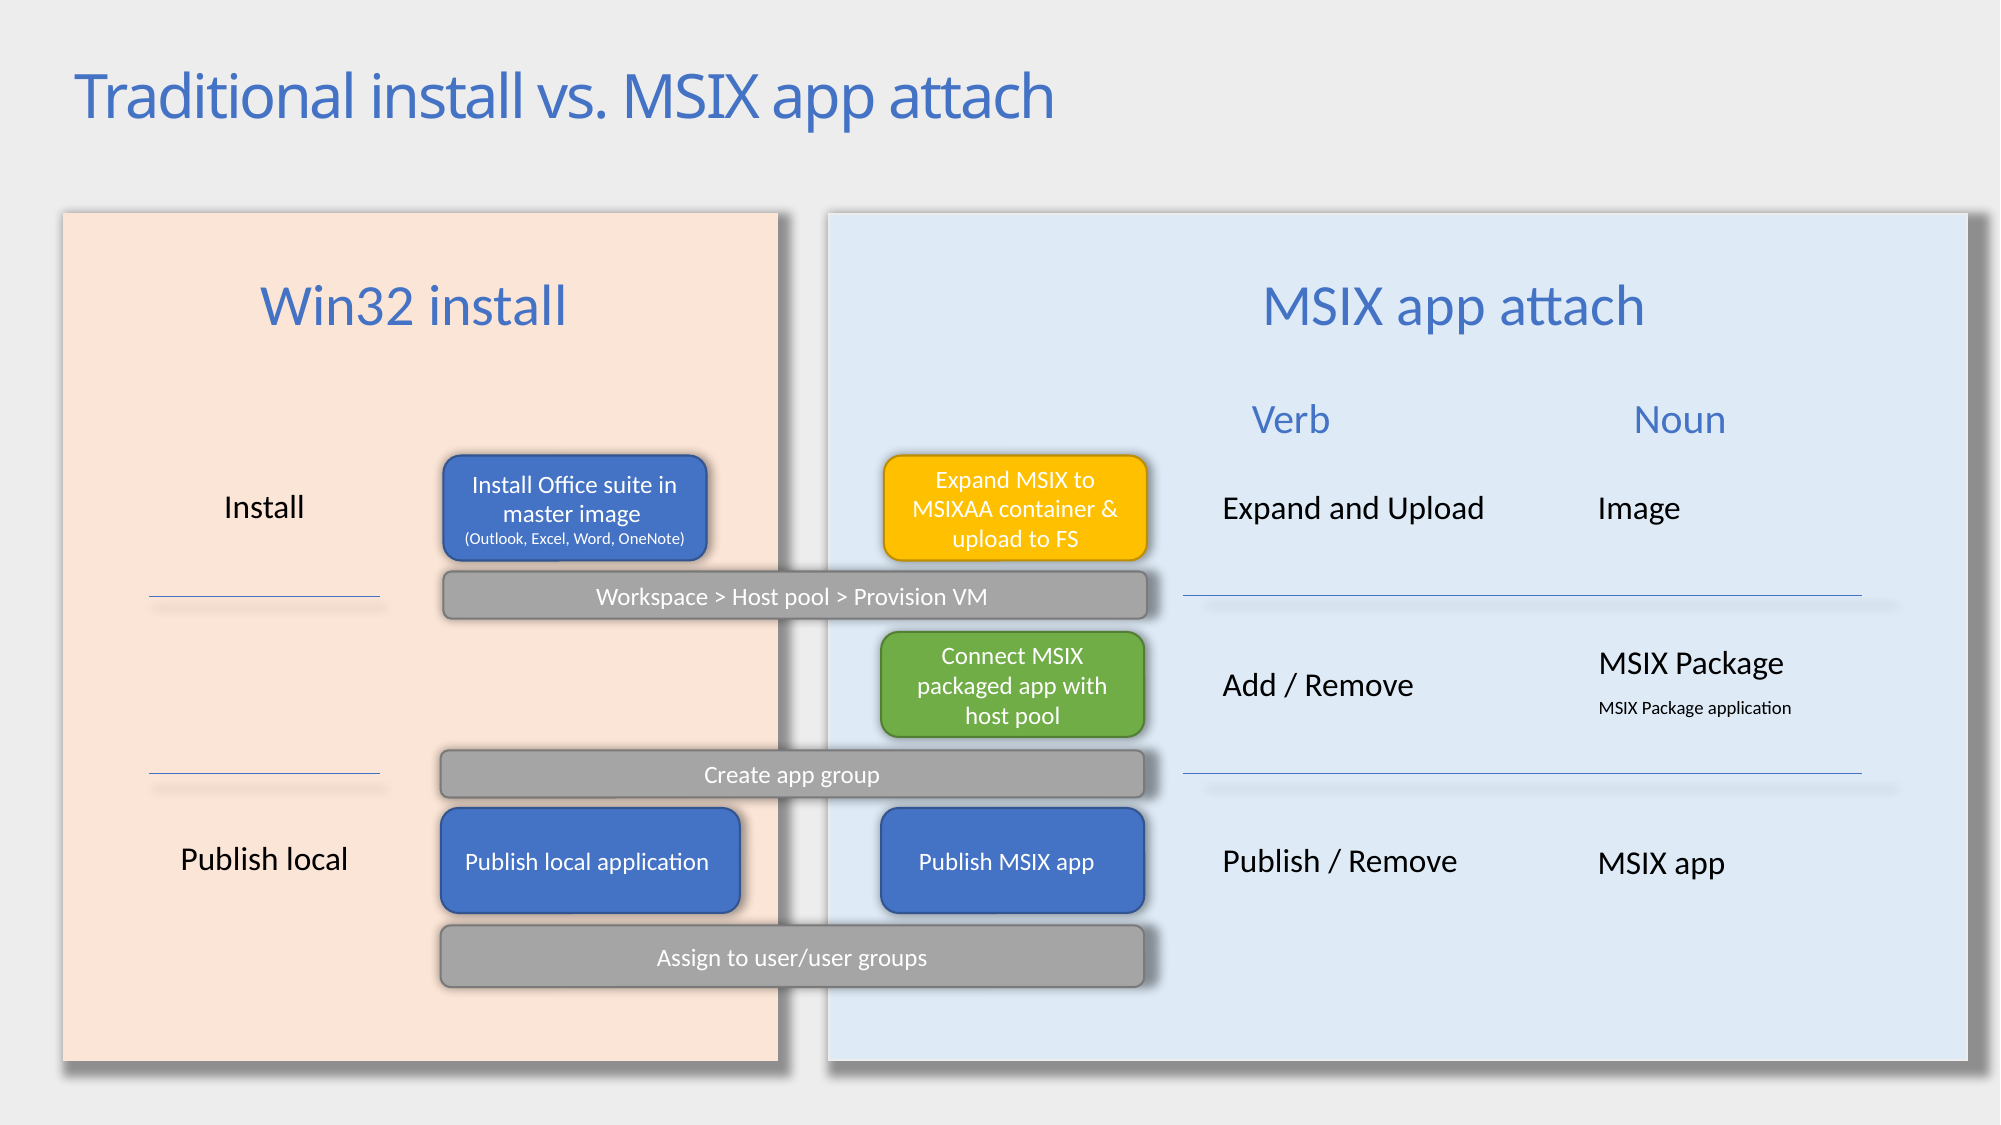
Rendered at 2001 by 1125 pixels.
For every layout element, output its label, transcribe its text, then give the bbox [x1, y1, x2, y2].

title Traditional install vs. MSIX app attach [74, 65, 1927, 133]
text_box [1206, 479, 1502, 595]
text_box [1206, 775, 1502, 888]
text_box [1582, 596, 1816, 773]
text_box Workspace > Host pool > Provision VM [442, 570, 1149, 620]
text_box Win32 install [202, 260, 639, 345]
text_box Publish local [165, 830, 364, 885]
text_box Assign to user/user groups [439, 924, 1146, 989]
text_box [828, 213, 1968, 1061]
text_box Publish MSIX app [880, 806, 1146, 915]
text_box [63, 213, 778, 1061]
text_box Publish local application [439, 806, 741, 915]
text_box Noun [1568, 384, 1793, 449]
text_box Connect MSIX packaged app with host pool [880, 630, 1146, 738]
text_box Expand MSIX to MSIXAA container & upload to FS [882, 454, 1149, 562]
text_box Verb [1220, 384, 1363, 450]
text_box Install Office suite in master image (Outlook, Excel, Word, OneNote) [442, 454, 708, 562]
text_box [1582, 775, 1816, 890]
text_box Install [209, 477, 321, 533]
text_box Create app group [439, 749, 1146, 799]
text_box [1206, 596, 1502, 773]
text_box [1582, 479, 1816, 595]
text_box MSIX app attach [1247, 259, 1677, 345]
